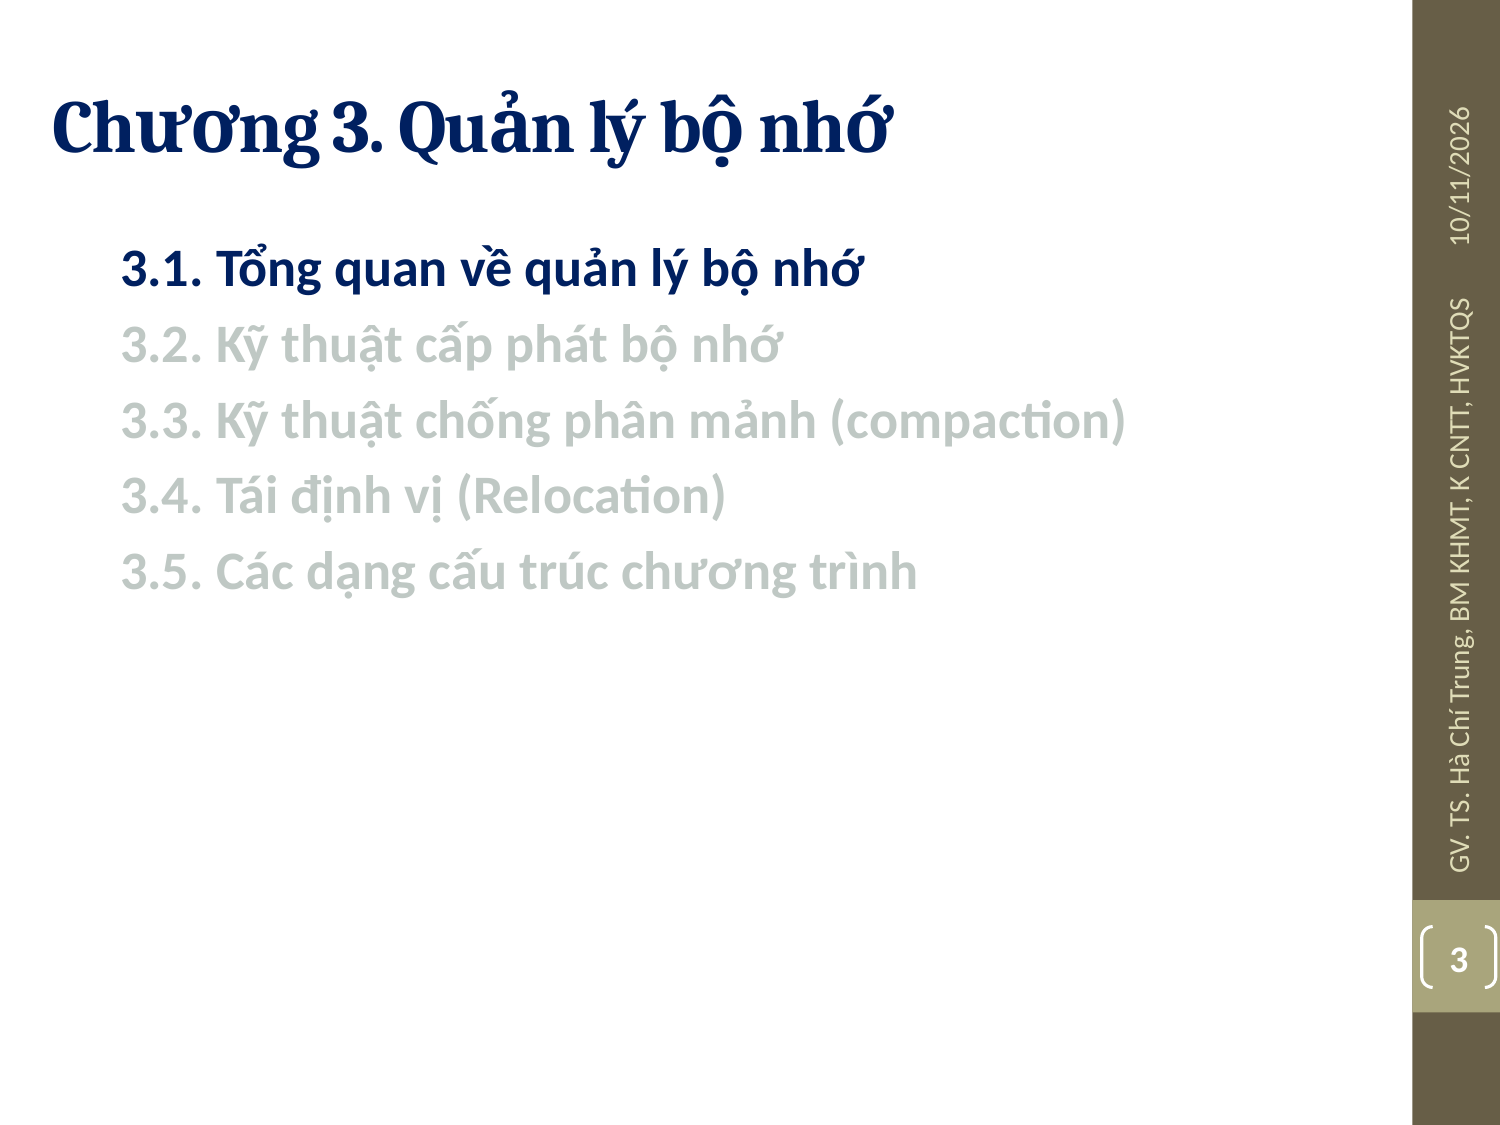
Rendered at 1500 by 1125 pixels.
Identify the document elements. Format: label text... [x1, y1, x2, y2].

slide_number 3 [1420, 925, 1498, 990]
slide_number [1427, 0, 1488, 262]
footer GV. TS. Hà Chí Trung, BM KHMT, K CNTT, HVKTQS [1427, 262, 1488, 889]
title Chương 3. Quản lý bộ nhớ [37, 45, 1375, 200]
list 3.1. Tổng quan về quản lý bộ nhớ 3.2. Kỹ thuật cấp phát bộ nhớ 3.3. Kỹ thuật chống phân mảnh (compaction) 3.4. Tái định vị (Relocation) 3.5. Các dạng cấu trúc chương trình [37, 224, 1375, 1100]
